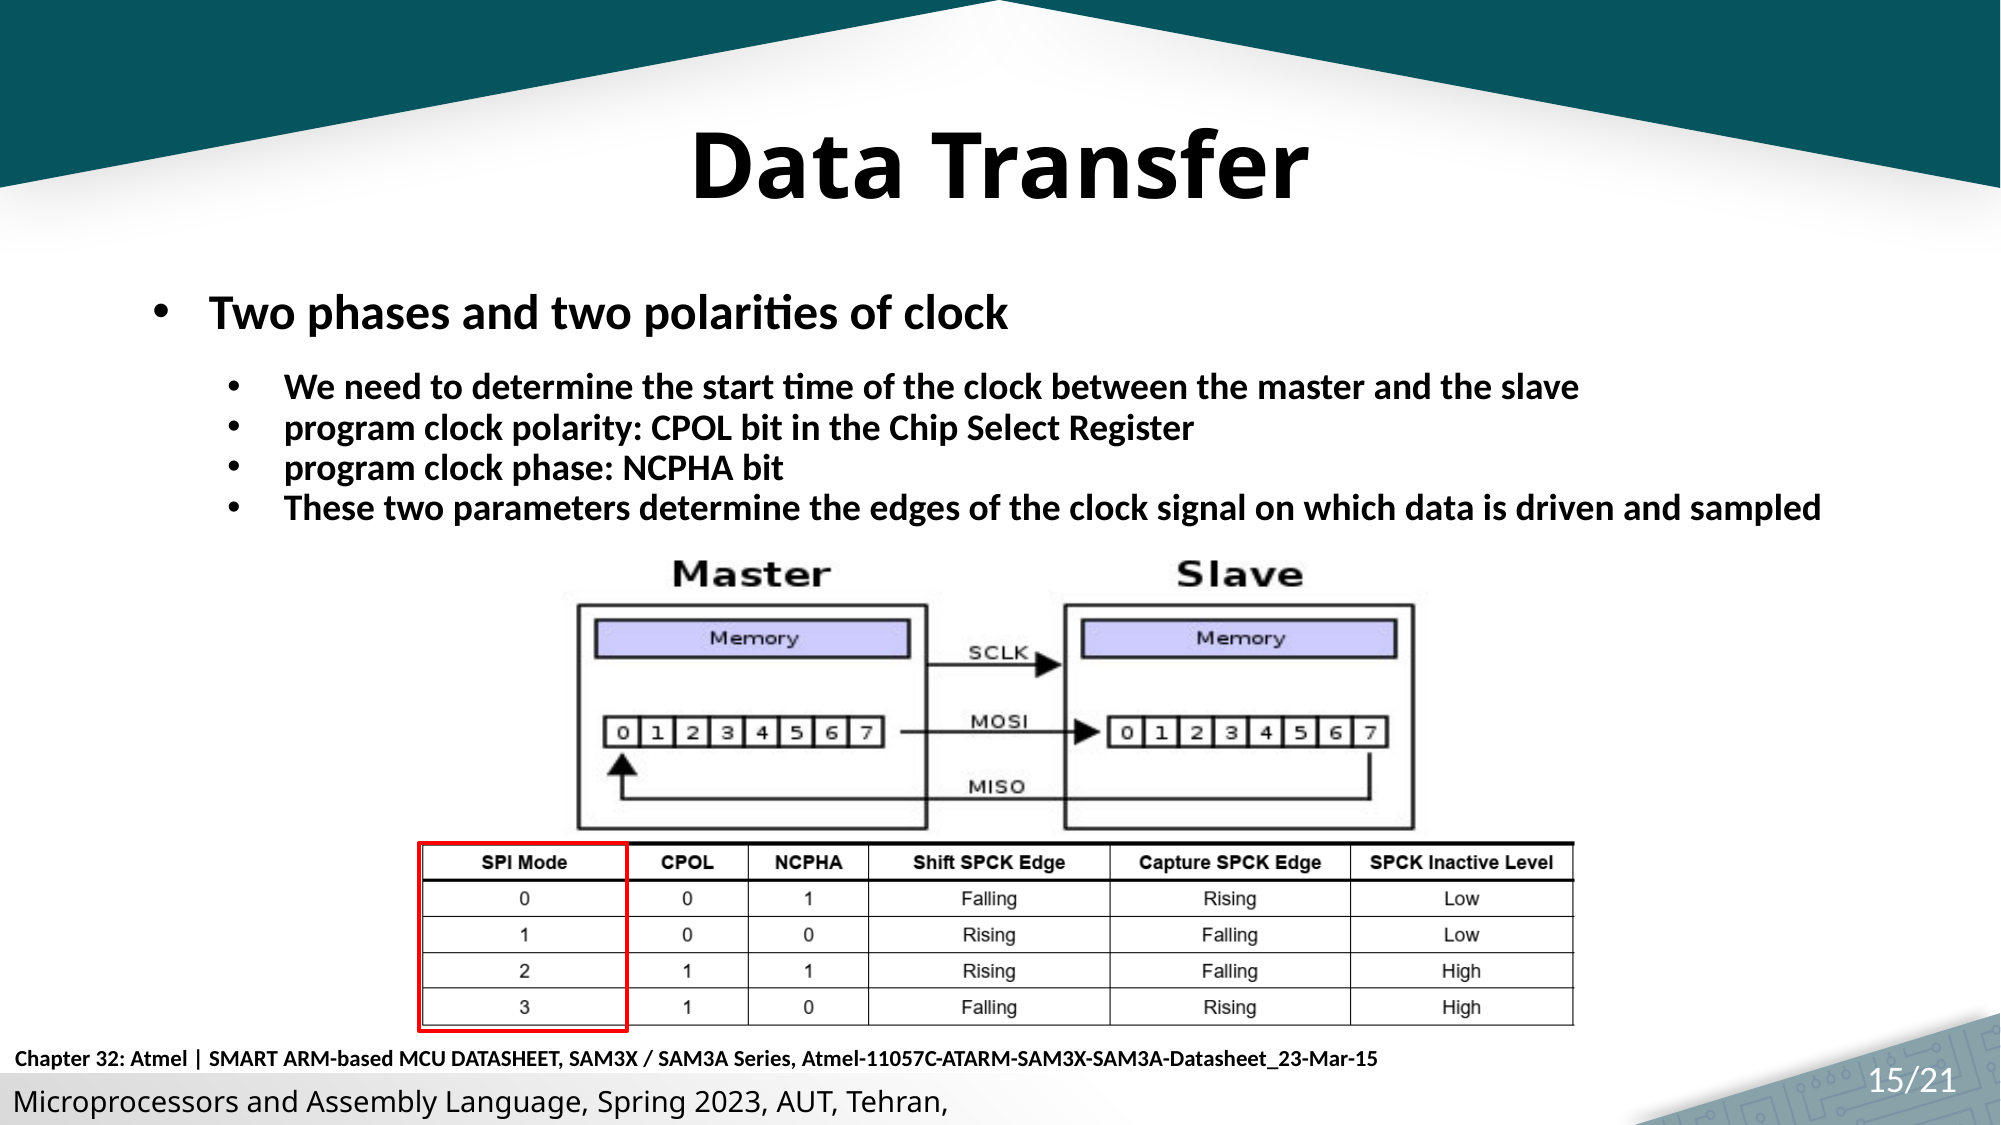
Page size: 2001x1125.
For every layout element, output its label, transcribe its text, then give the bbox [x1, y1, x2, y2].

list Two phases and two polarities of clock We need to determine the start time of the clock between the master and the slave program clock polarity: CPOL bit in the Chip Select Register program clock phase: NCPHA bit These two parameters determine the edges of the clock signal on which data is driven and sampled [137, 242, 1863, 1053]
slide_number 15/21 [1522, 1047, 1973, 1108]
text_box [561, 546, 1431, 835]
picture [418, 835, 1582, 1031]
text_box Chapter 32: Atmel | SMART ARM-based MCU DATASHEET, SAM3X / SAM3A Series, Atmel-11057C-ATARM-SAM3X-SAM3A-Datasheet_23-Mar-15 [0, 1036, 1412, 1079]
title Data Transfer [137, 59, 1863, 242]
